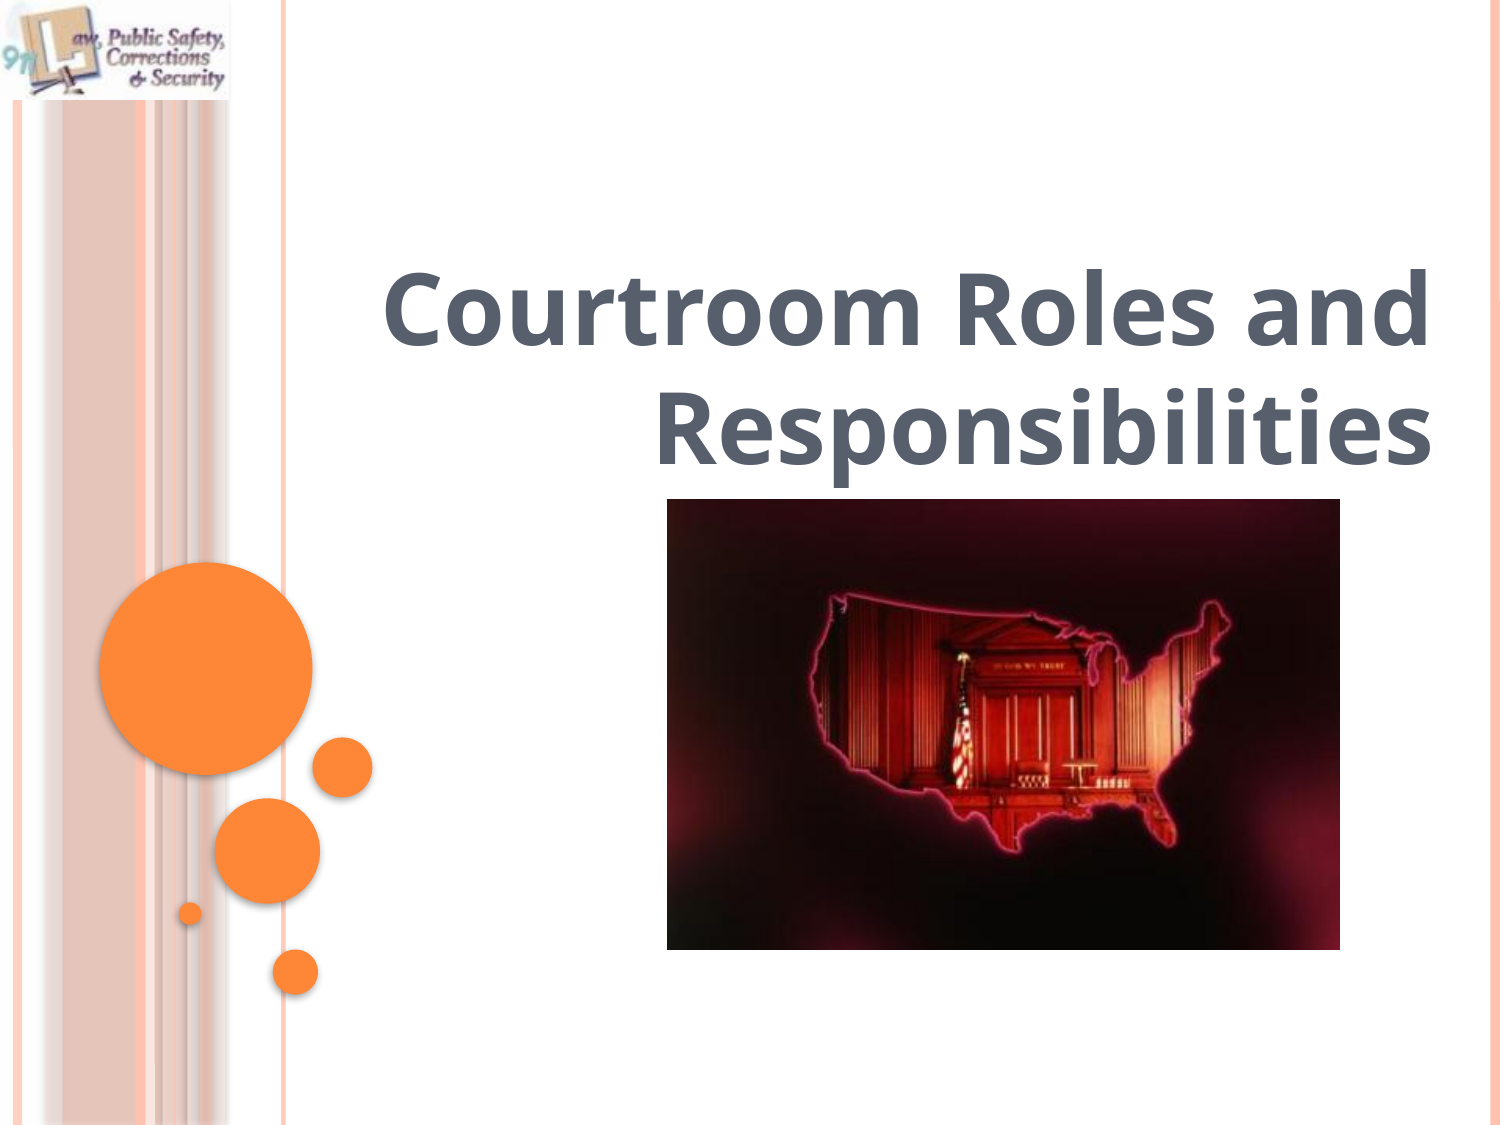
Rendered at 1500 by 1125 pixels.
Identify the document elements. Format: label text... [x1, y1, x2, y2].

picture [667, 499, 1340, 951]
picture [0, 0, 230, 101]
subtitle Courtroom Roles and Responsibilities [62, 237, 1451, 863]
